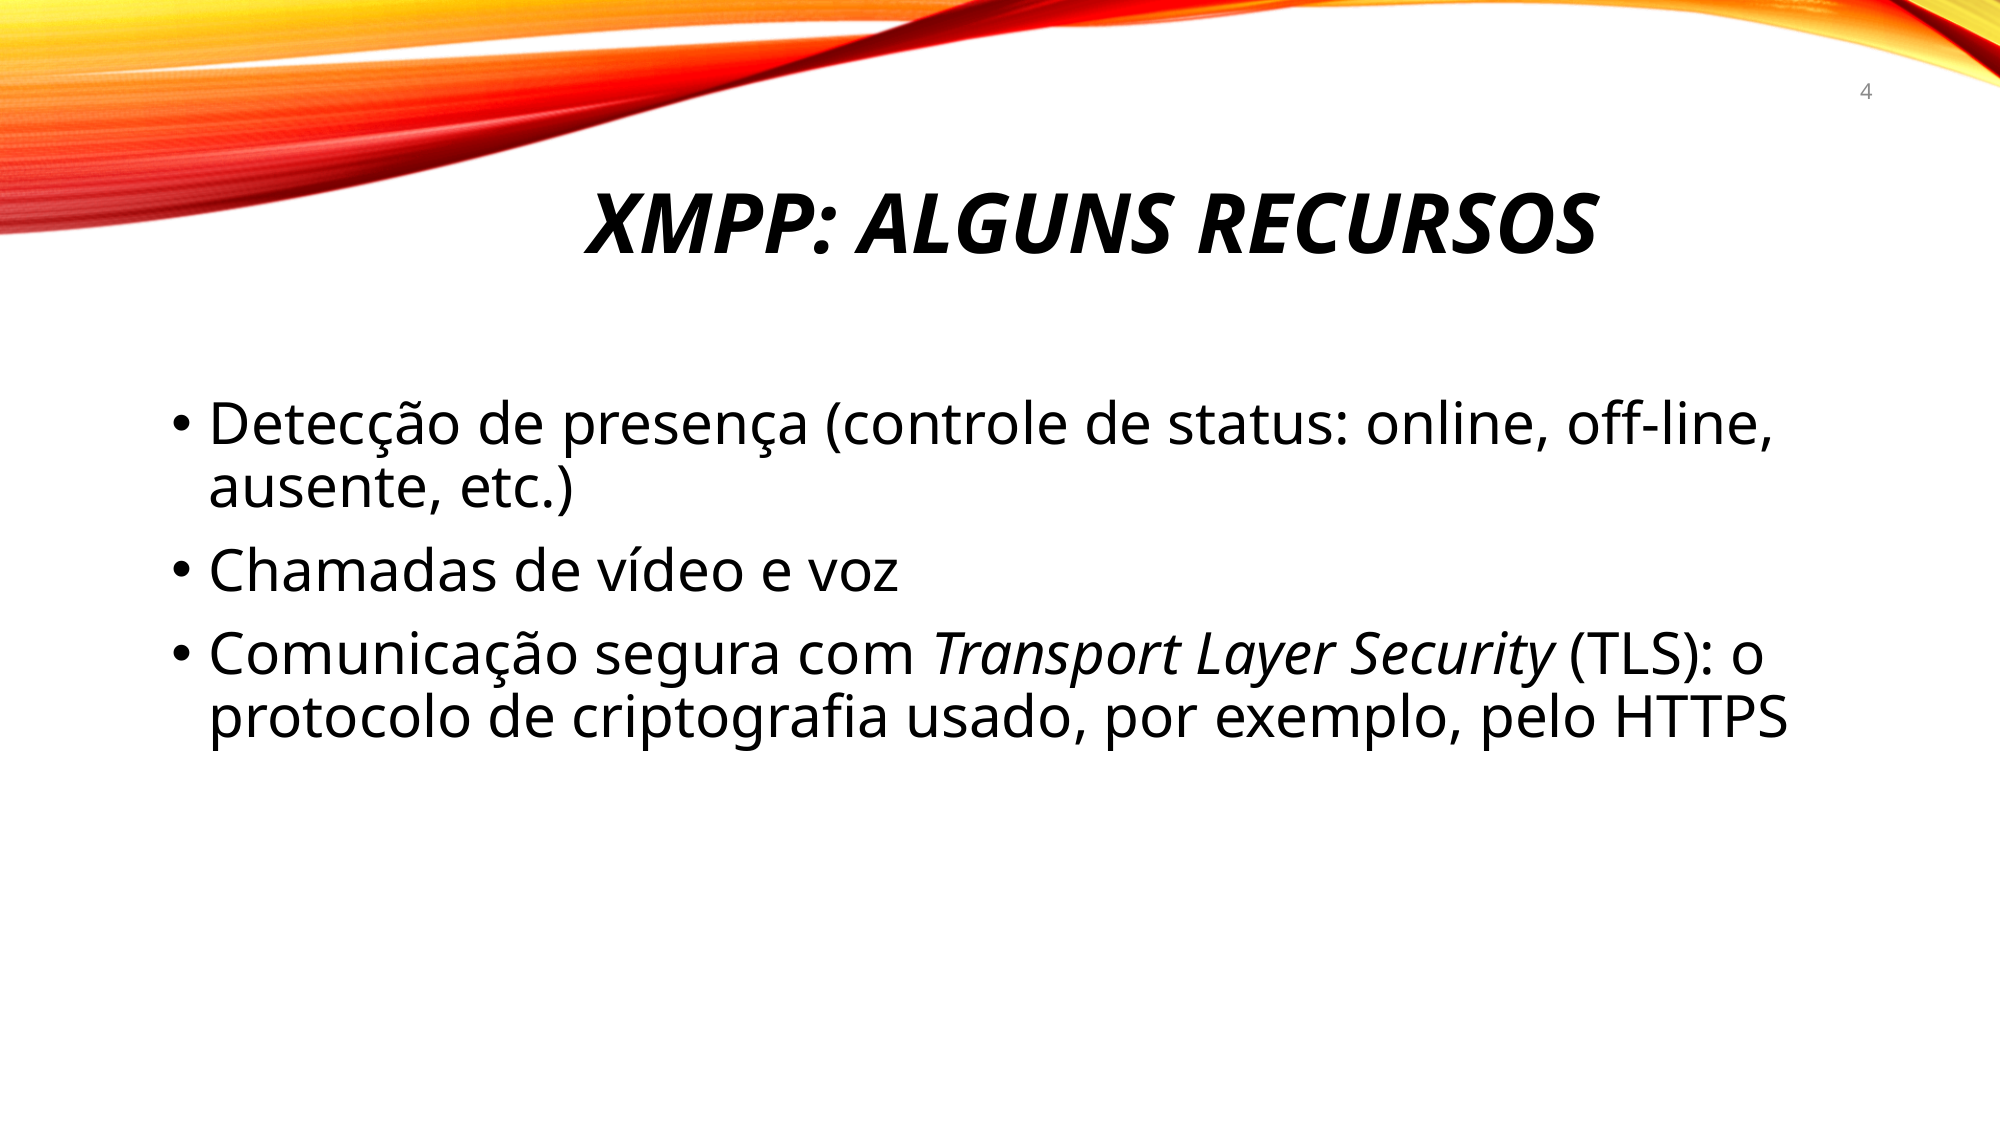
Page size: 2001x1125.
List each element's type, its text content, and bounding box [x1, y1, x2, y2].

picture [0, 0, 2000, 237]
slide_number 4 [1437, 62, 1888, 123]
list Detecção de presença (controle de status: online, off-line, ausente, etc.) Chamadas de vídeo e voz Comunicação segura com Transport Layer Security (TLS): o protocolo de criptografia usado, por exemplo, pelo HTTPS [156, 386, 1888, 1007]
title XMPP: Alguns Recursos [323, 102, 1888, 350]
